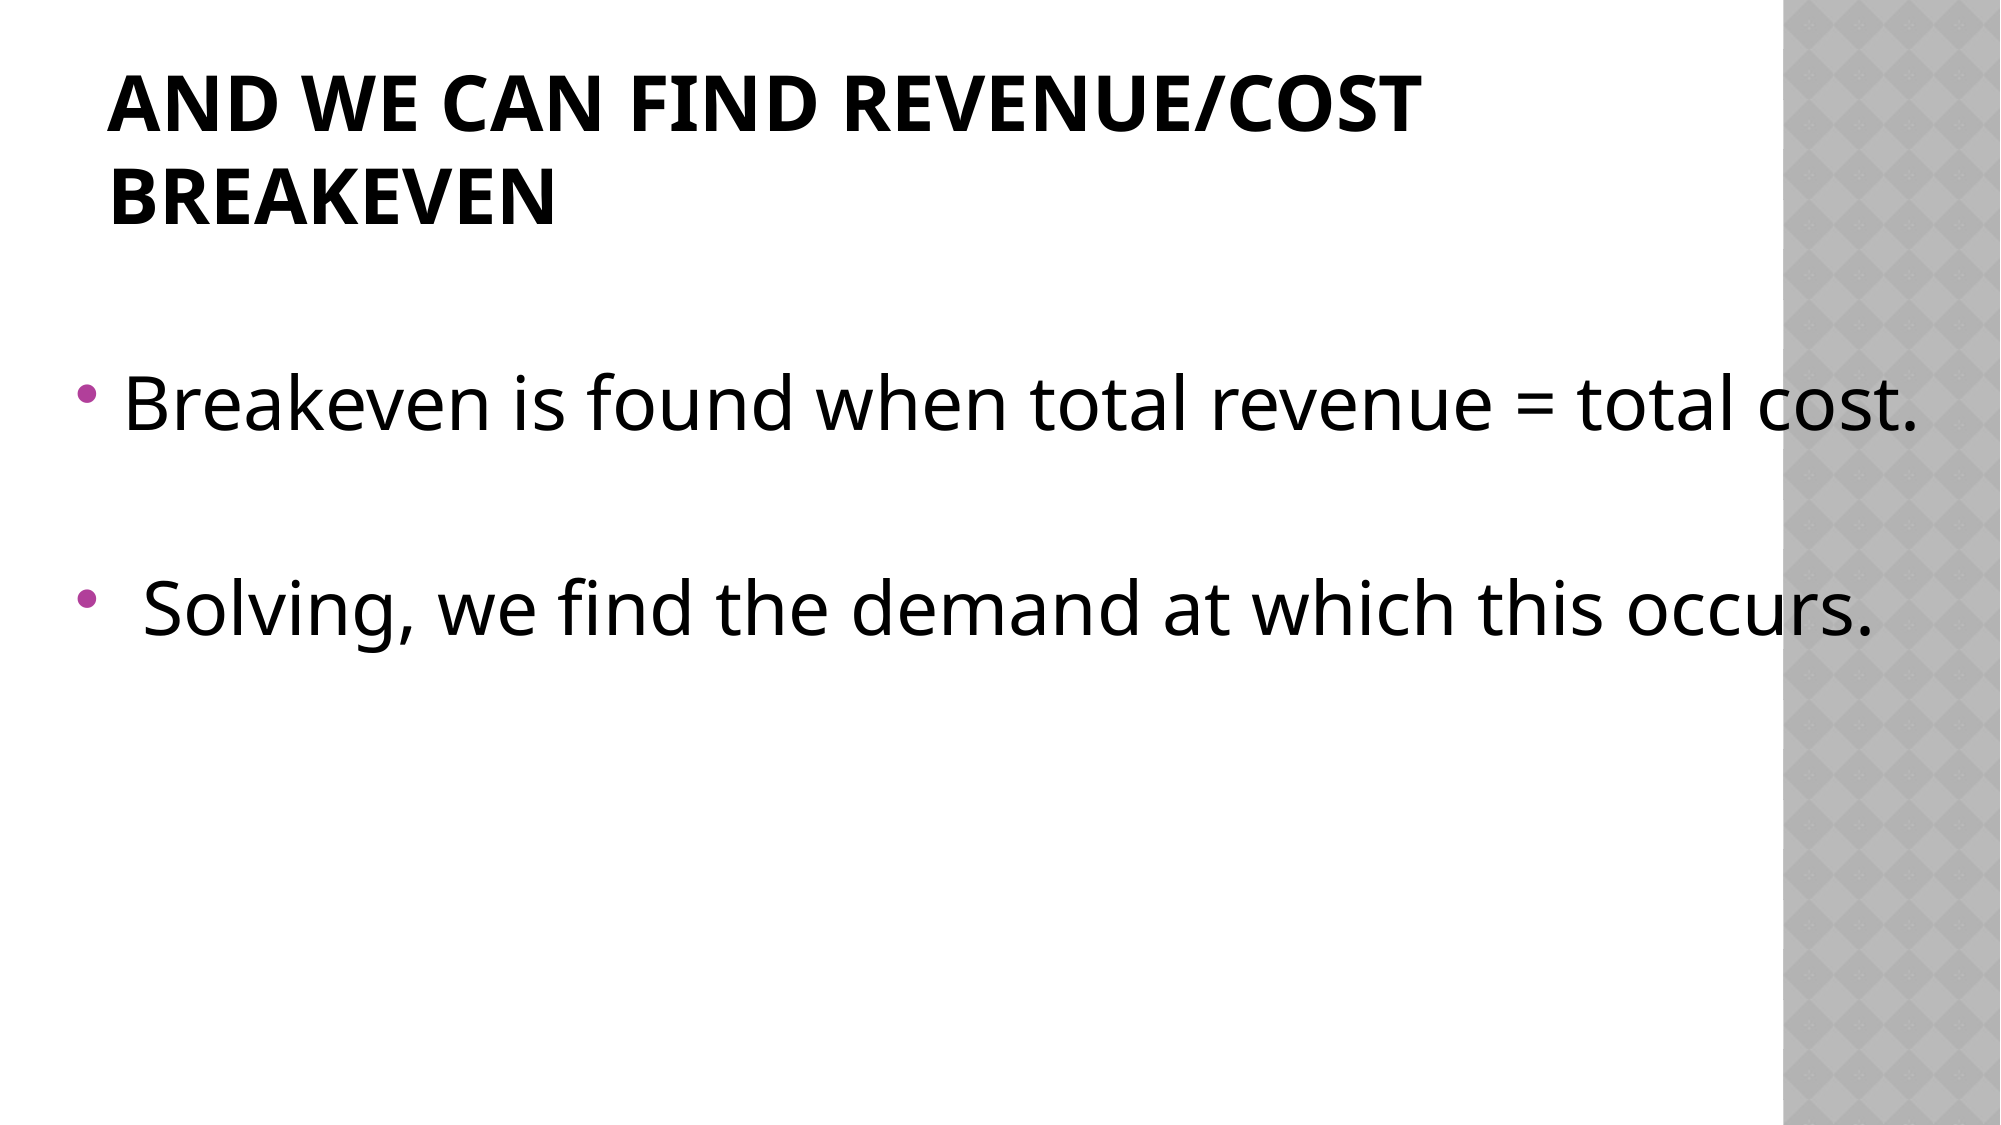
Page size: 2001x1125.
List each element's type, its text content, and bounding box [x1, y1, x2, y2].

title And we can find revenue/cost breakeven [99, 52, 1684, 240]
